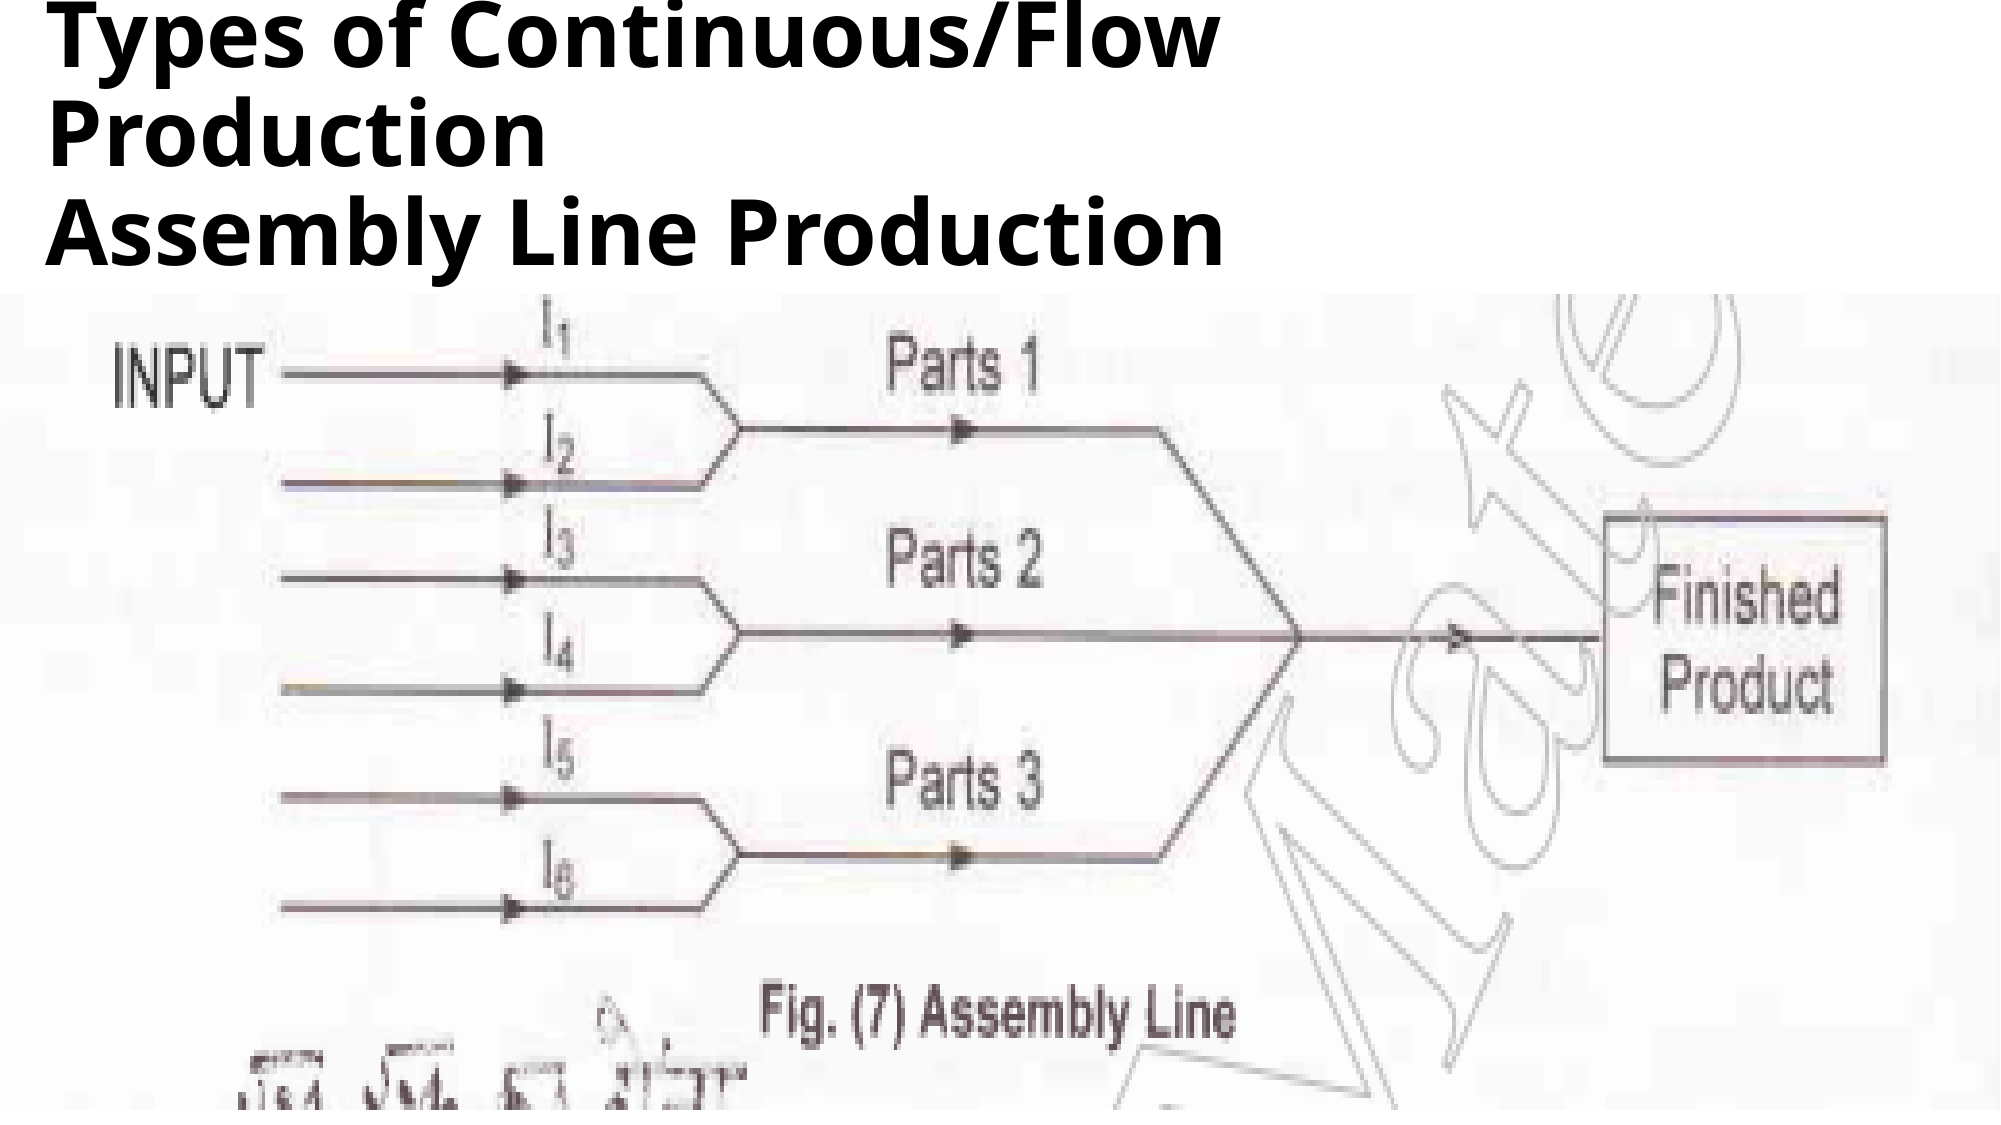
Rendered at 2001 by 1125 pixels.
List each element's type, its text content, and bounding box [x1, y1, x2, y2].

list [0, 294, 2000, 1110]
title Types of Continuous/Flow Production Assembly Line Production [30, 27, 1756, 246]
